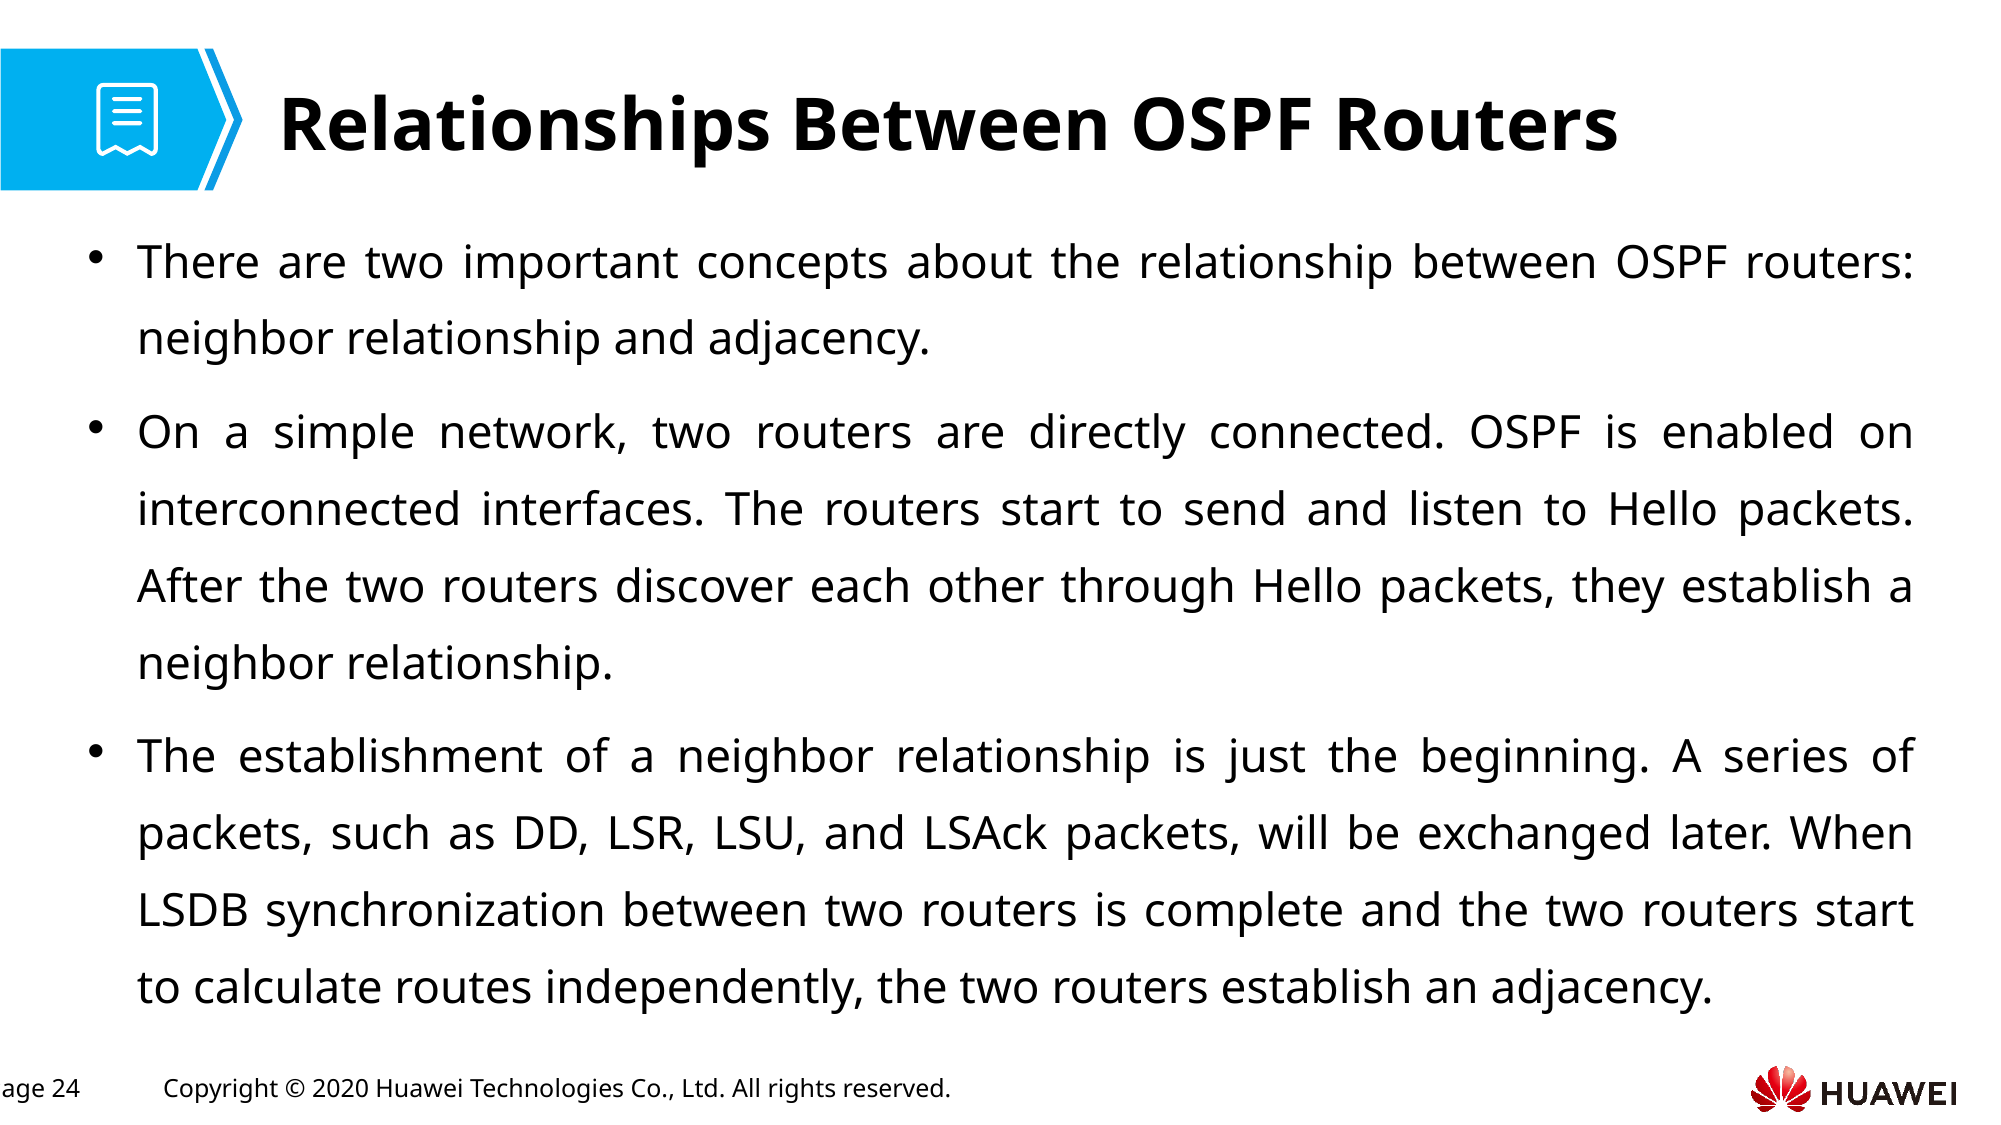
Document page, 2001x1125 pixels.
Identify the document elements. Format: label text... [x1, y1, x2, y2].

title Relationships Between OSPF Routers [261, 73, 1875, 180]
picture [1751, 1066, 1956, 1112]
list There are two important concepts about the relationship between OSPF routers: neighbor relationship and adjacency. On a simple network, two routers are directly connected. OSPF is enabled on interconnected interfaces. The routers start to send and listen to Hello packets. After the two routers discover each other through Hello packets, they establish a neighbor relationship. The establishment of a neighbor relationship is just the beginning. A series of packets, such as DD, LSR, LSU, and LSAck packets, will be exchanged later. When LSDB synchronization between two routers is complete and the two routers start to calculate routes independently, the two routers establish an adjacency. [73, 203, 1930, 972]
